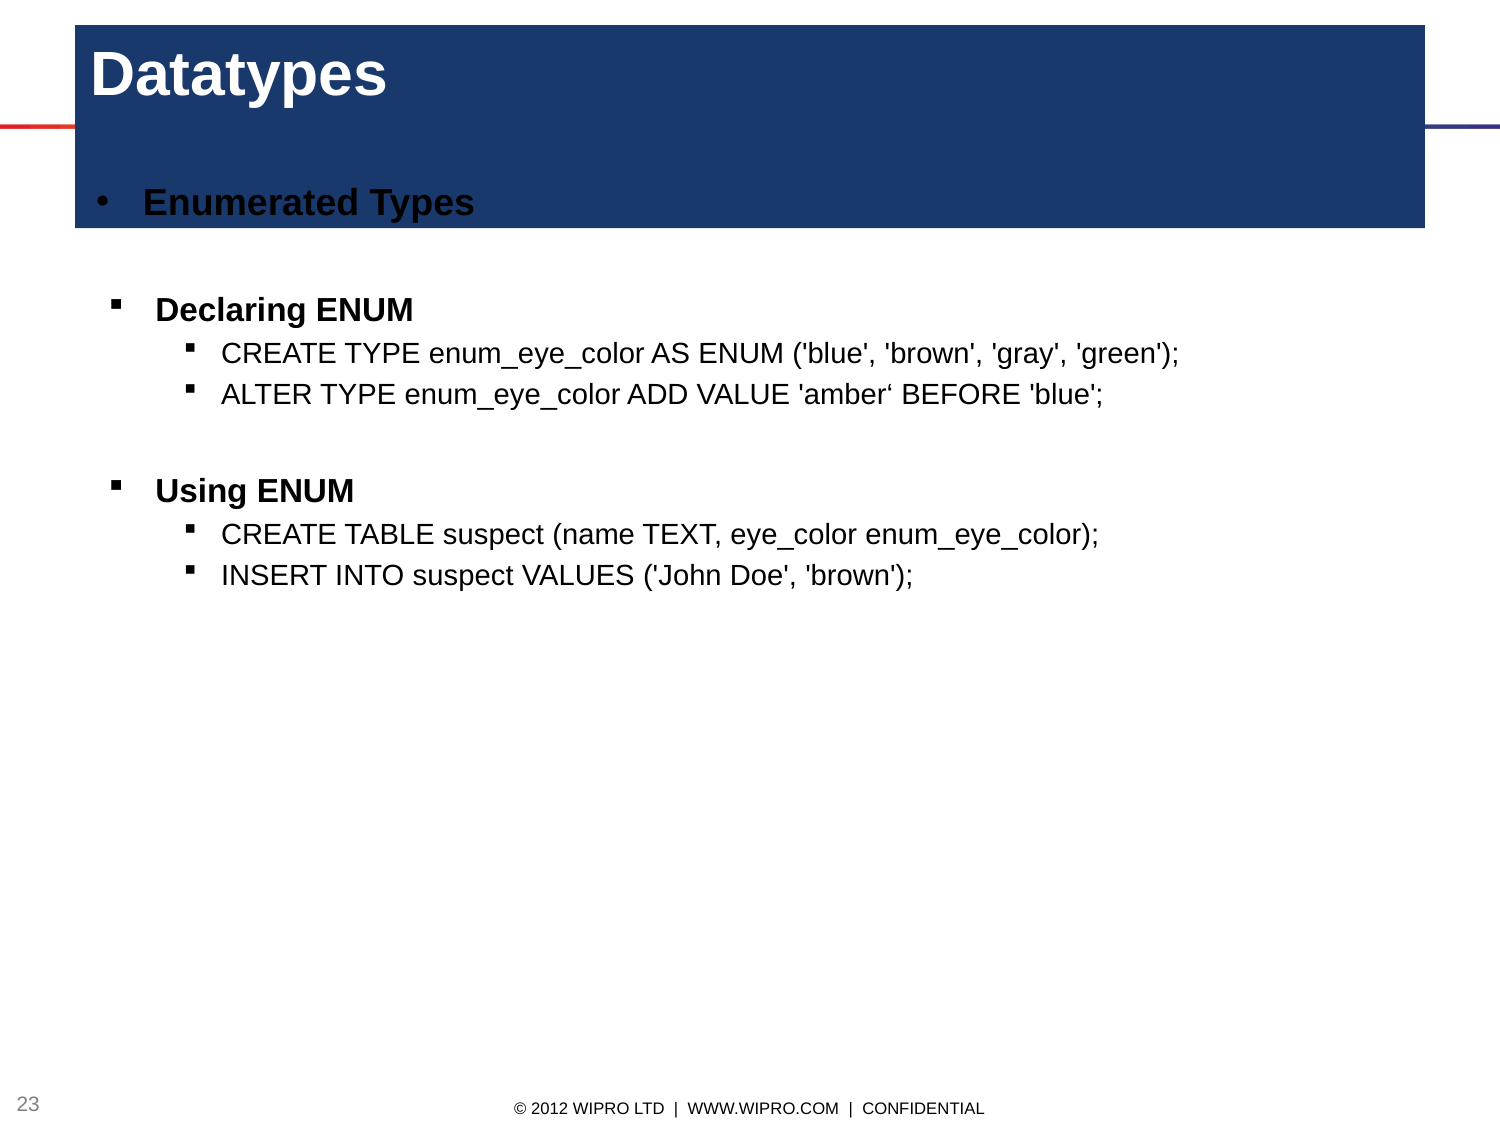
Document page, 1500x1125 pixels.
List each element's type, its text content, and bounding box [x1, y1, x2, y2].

text_box Declaring ENUM CREATE TYPE enum_eye_color AS ENUM ('blue', 'brown', 'gray', 'green'); ALTER TYPE enum_eye_color ADD VALUE 'amber‘ BEFORE 'blue'; Using ENUM CREATE TABLE suspect (name TEXT, eye_color enum_eye_color); INSERT INTO suspect VALUES ('John Doe', 'brown'); [18, 281, 1471, 603]
text_box Enumerated Types [81, 170, 1428, 231]
title Datatypes [74, 24, 1426, 229]
